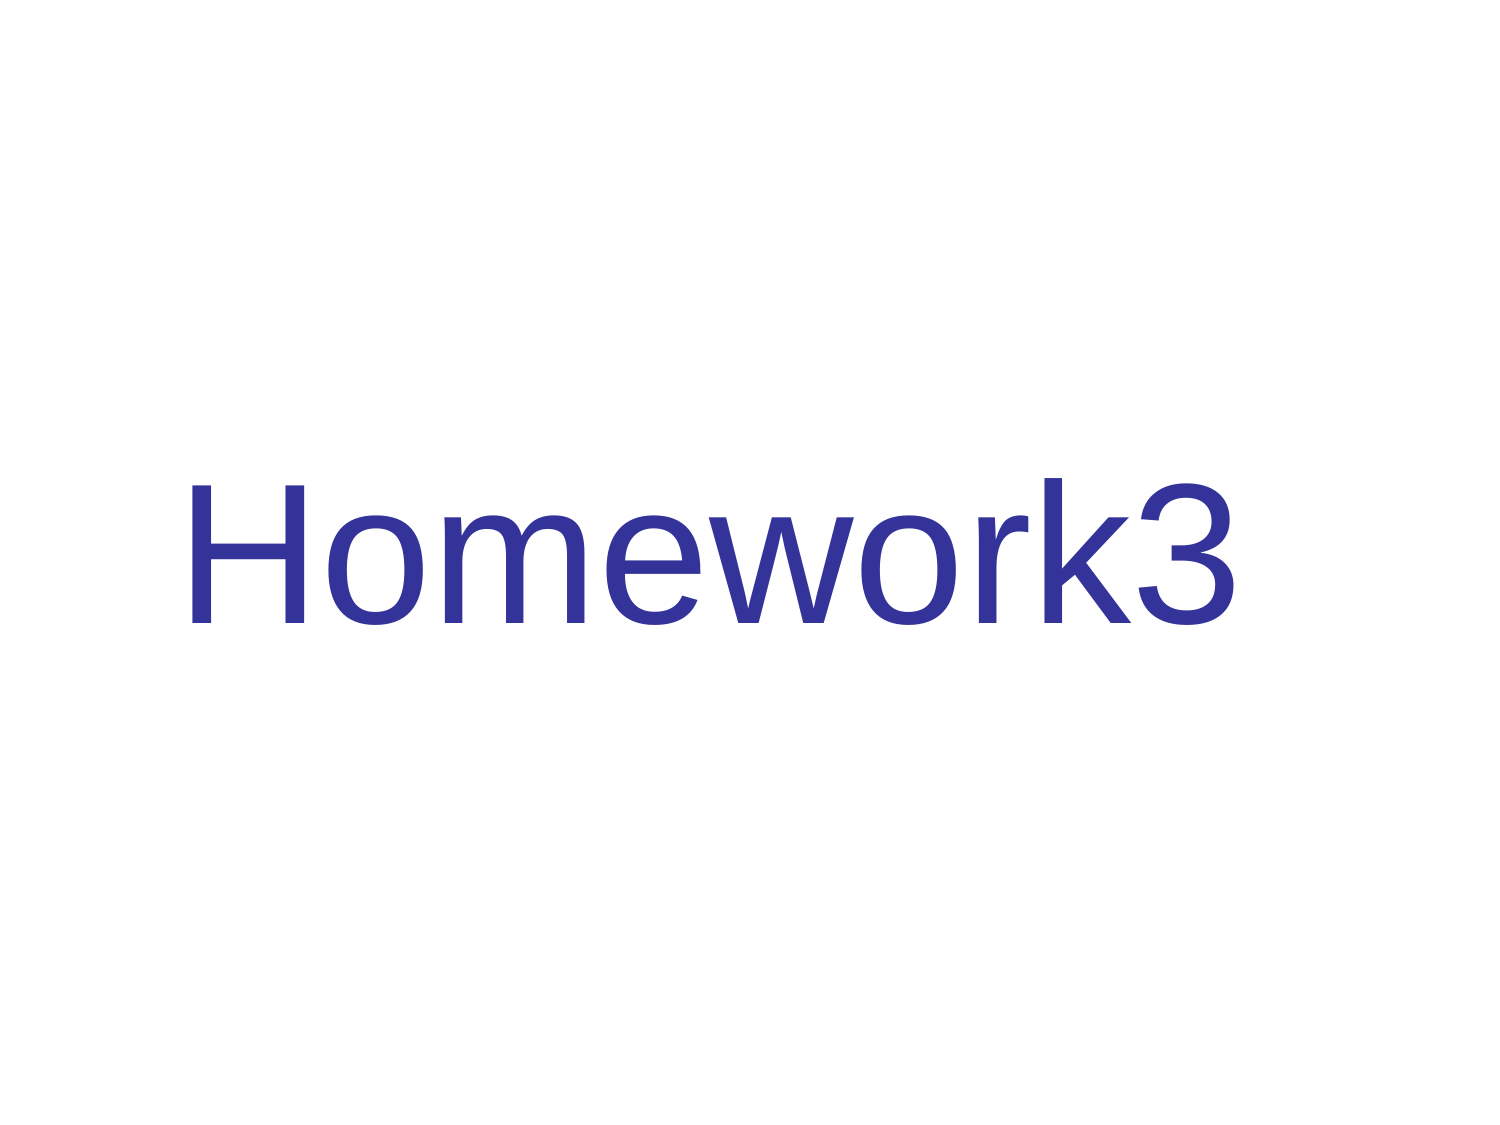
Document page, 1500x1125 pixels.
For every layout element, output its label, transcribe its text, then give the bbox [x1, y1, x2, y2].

title Homework3 [62, 450, 1413, 638]
